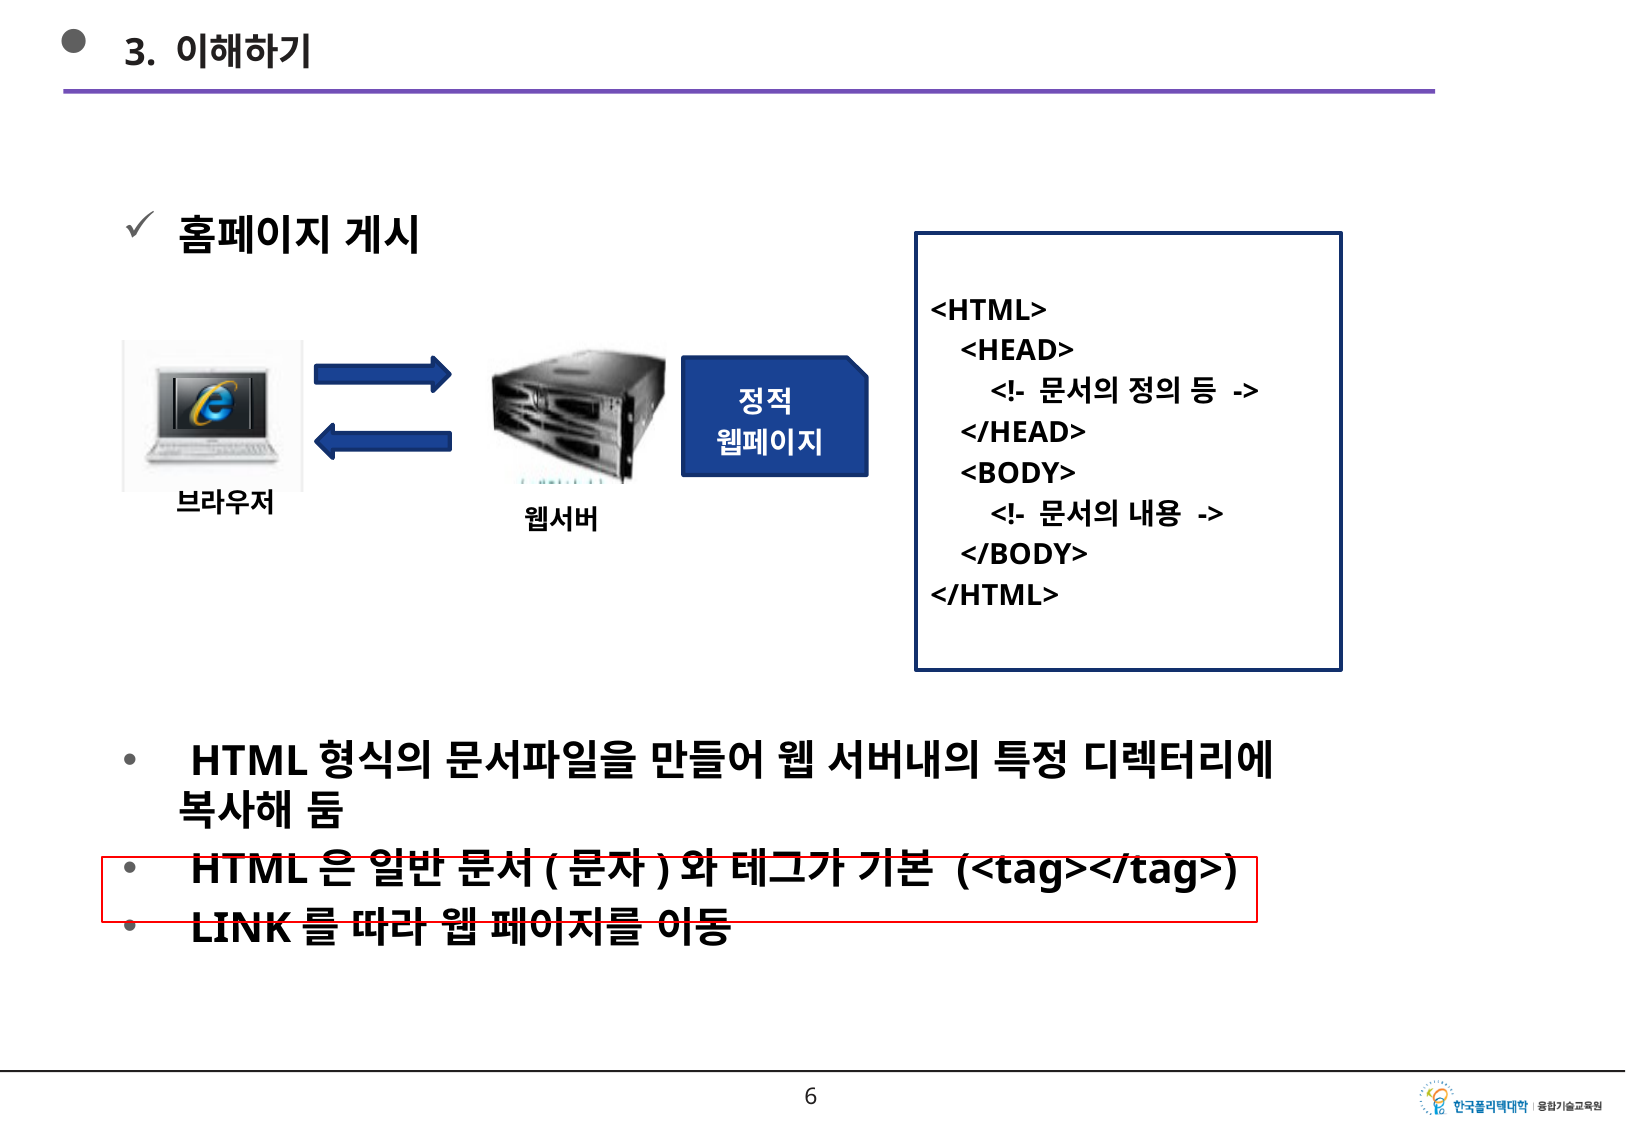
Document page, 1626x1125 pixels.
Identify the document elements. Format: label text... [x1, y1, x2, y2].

text_box 웹서버 [503, 491, 621, 546]
picture [482, 324, 667, 484]
picture [1415, 1076, 1604, 1118]
text_box <HTML> <HEAD> <!- 문서의 정의 등 -> </HEAD> <BODY> <!- 문서의 내용 -> </BODY> </HTML> [914, 231, 1343, 672]
text_box [101, 856, 1258, 922]
text_box 정적 웹페이지 [681, 355, 869, 478]
text_box [314, 422, 452, 460]
text_box 홈페이지 게시 HTML형식의 문서파일을 만들어 웹 서버내의 특정 디렉터리에 복사해 둠 HTML은 일반 문서(문자)와 테그가 기본 (<tag></tag>) LINK를 따라 웹 페이지를 이동 [101, 198, 1353, 962]
text_box 브라우저 [154, 500, 297, 529]
text_box 3. 이해하기 [109, 20, 943, 93]
text_box 5 [765, 1072, 857, 1123]
text_box [313, 355, 452, 393]
picture [115, 340, 307, 492]
text_box [44, 0, 1604, 114]
